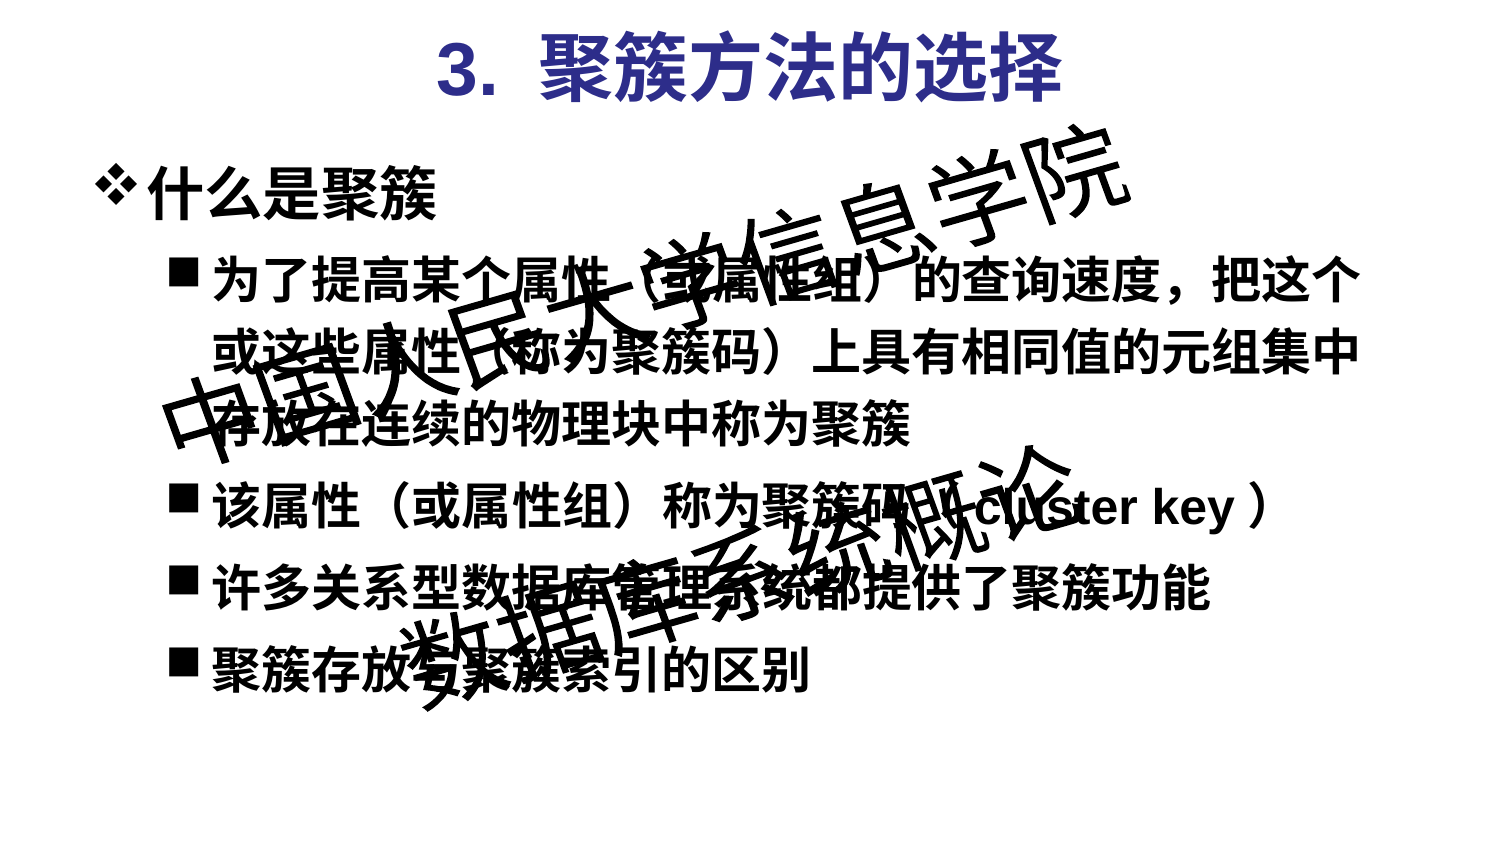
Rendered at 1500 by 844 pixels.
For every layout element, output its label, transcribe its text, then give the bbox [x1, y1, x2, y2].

title 3. 聚簇方法的选择 [75, 0, 1425, 135]
list 什么是聚簇 为了提高某个属性（或属性组）的查询速度，把这个或这些属性（称为聚簇码）上具有相同值的元组集中存放在连续的物理块中称为聚簇 该属性（或属性组）称为聚簇码（cluster key） 许多关系型数据库管理系统都提供了聚簇功能 聚簇存放与聚簇索引的区别 [75, 135, 1425, 763]
